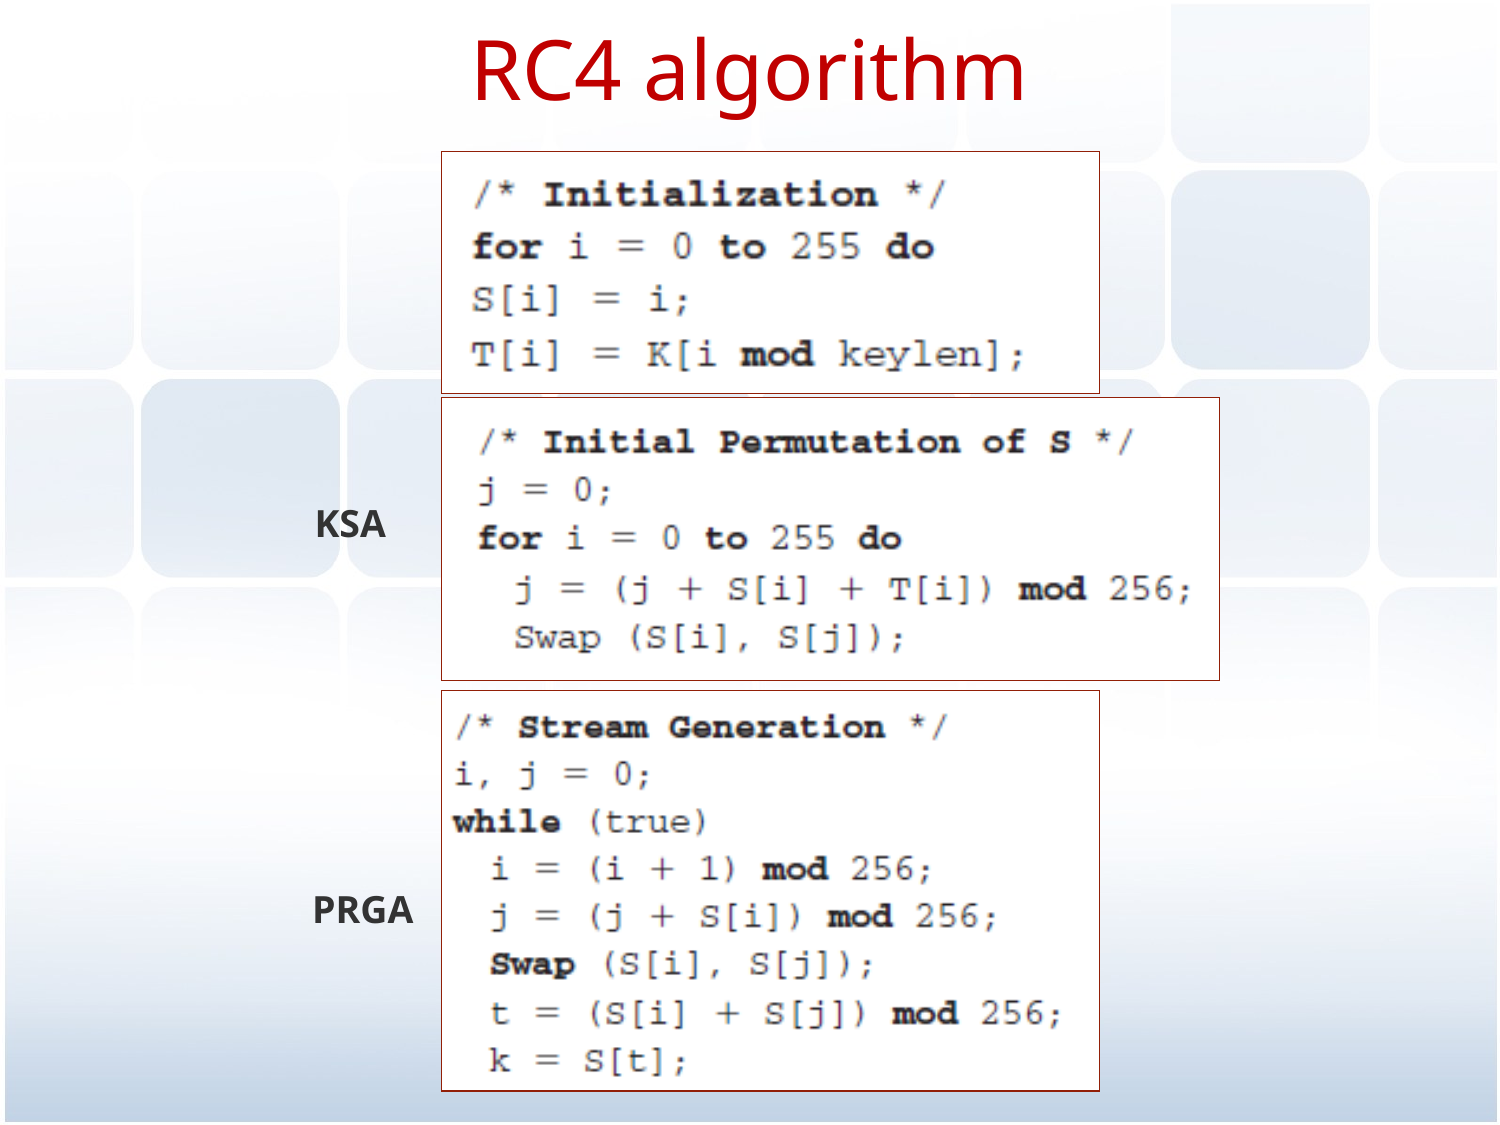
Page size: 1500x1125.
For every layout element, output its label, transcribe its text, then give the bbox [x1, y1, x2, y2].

picture [0, 0, 1500, 1125]
text_box PRGA [297, 878, 430, 939]
text_box KSA [299, 492, 411, 552]
text_box RC4 algorithm [127, 10, 1372, 221]
